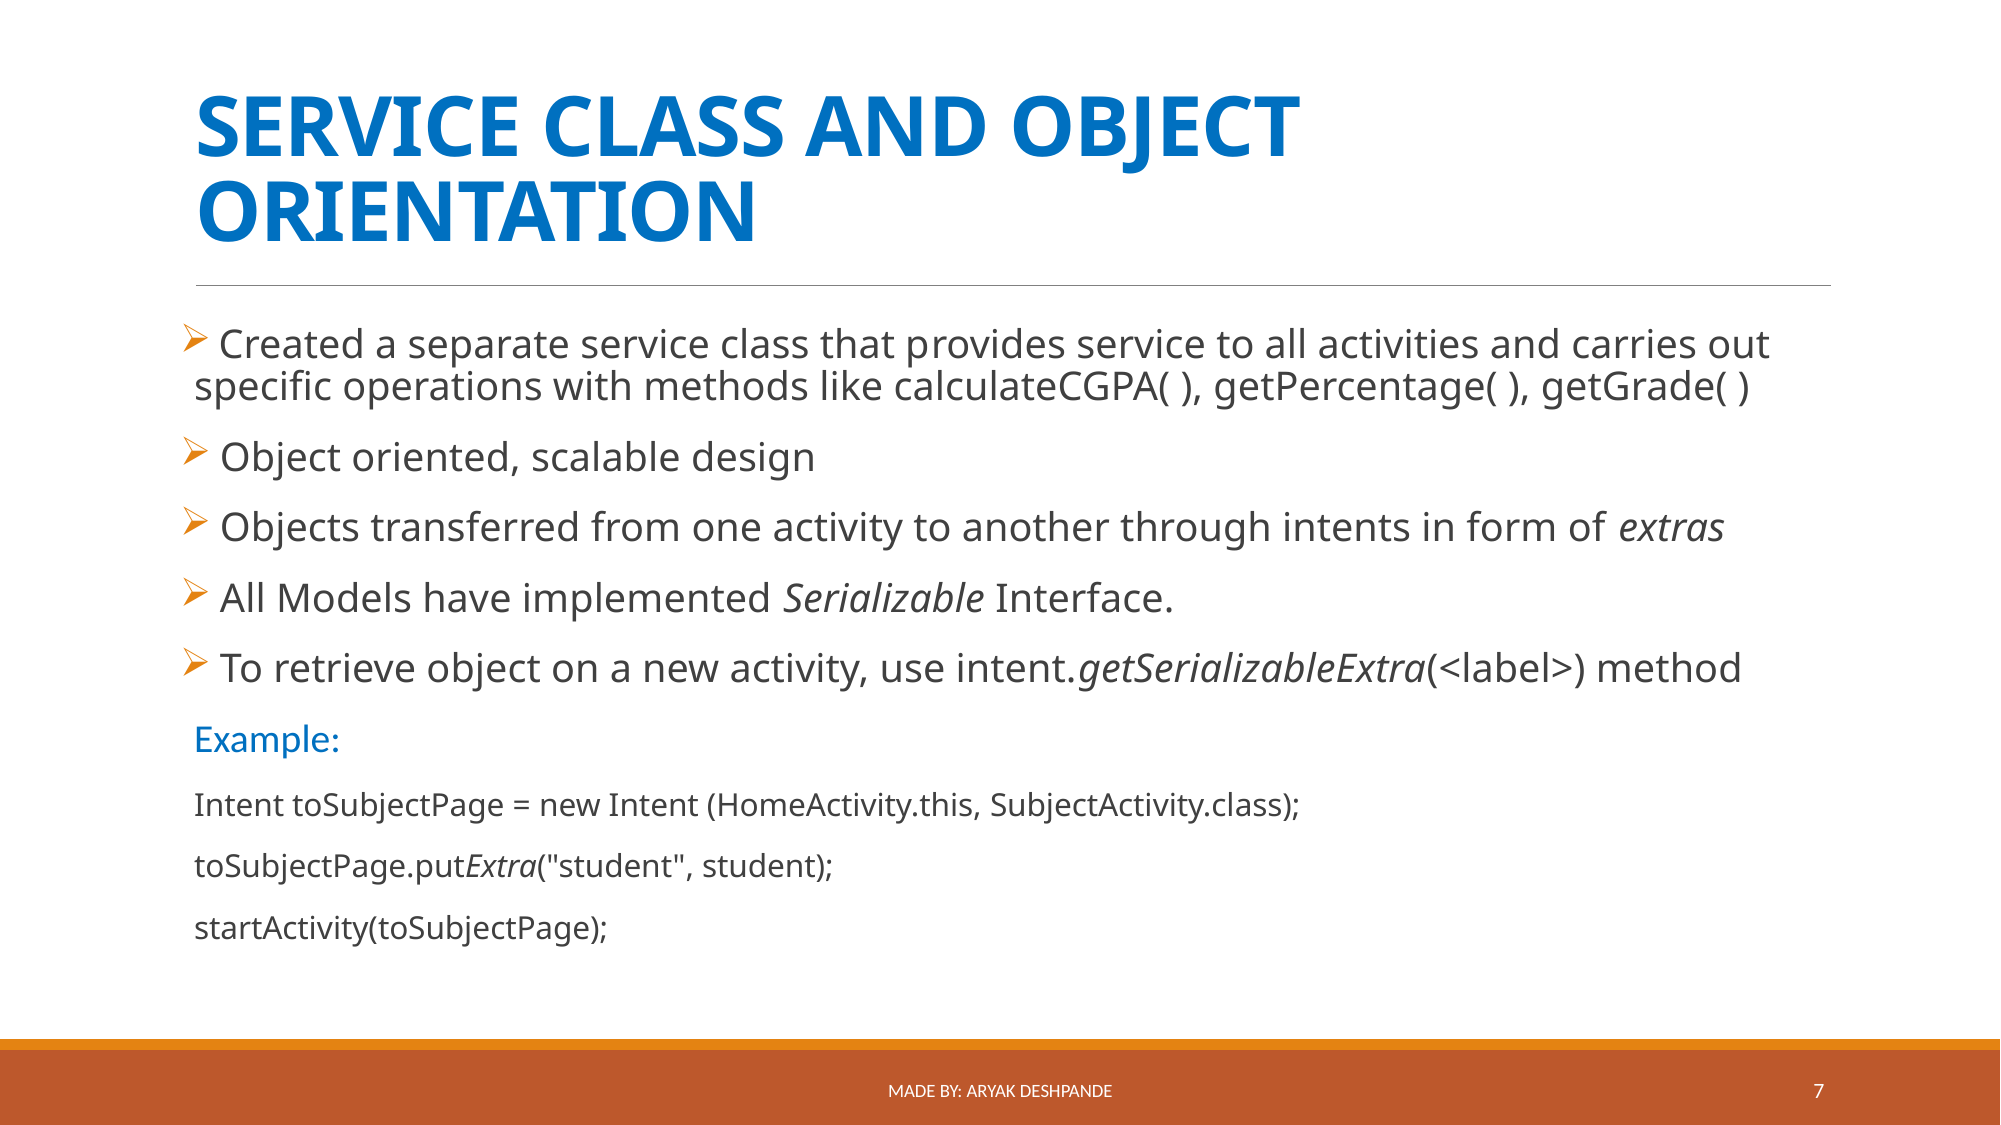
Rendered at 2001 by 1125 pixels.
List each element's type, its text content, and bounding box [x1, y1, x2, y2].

title SERVICE CLASS AND OBJECT ORIENTATION [180, 47, 1830, 267]
slide_number 7 [1624, 1059, 1840, 1120]
list Created a separate service class that provides service to all activities and carries out specific operations with methods like calculateCGPA( ), getPercentage( ), getGrade( ) Object oriented, scalable design Objects transferred from one activity to another through intents in form of extras All Models have implemented Serializable Interface. To retrieve object on a new activity, use intent.getSerializableExtra(<label>) method Example: Intent toSubjectPage = new Intent (HomeActivity.this, SubjectActivity.class); toSubjectPage.putExtra("student", student); startActivity(toSubjectPage); [180, 316, 1830, 963]
footer MADE BY: ARYAK DESHPANDE [604, 1059, 1396, 1120]
